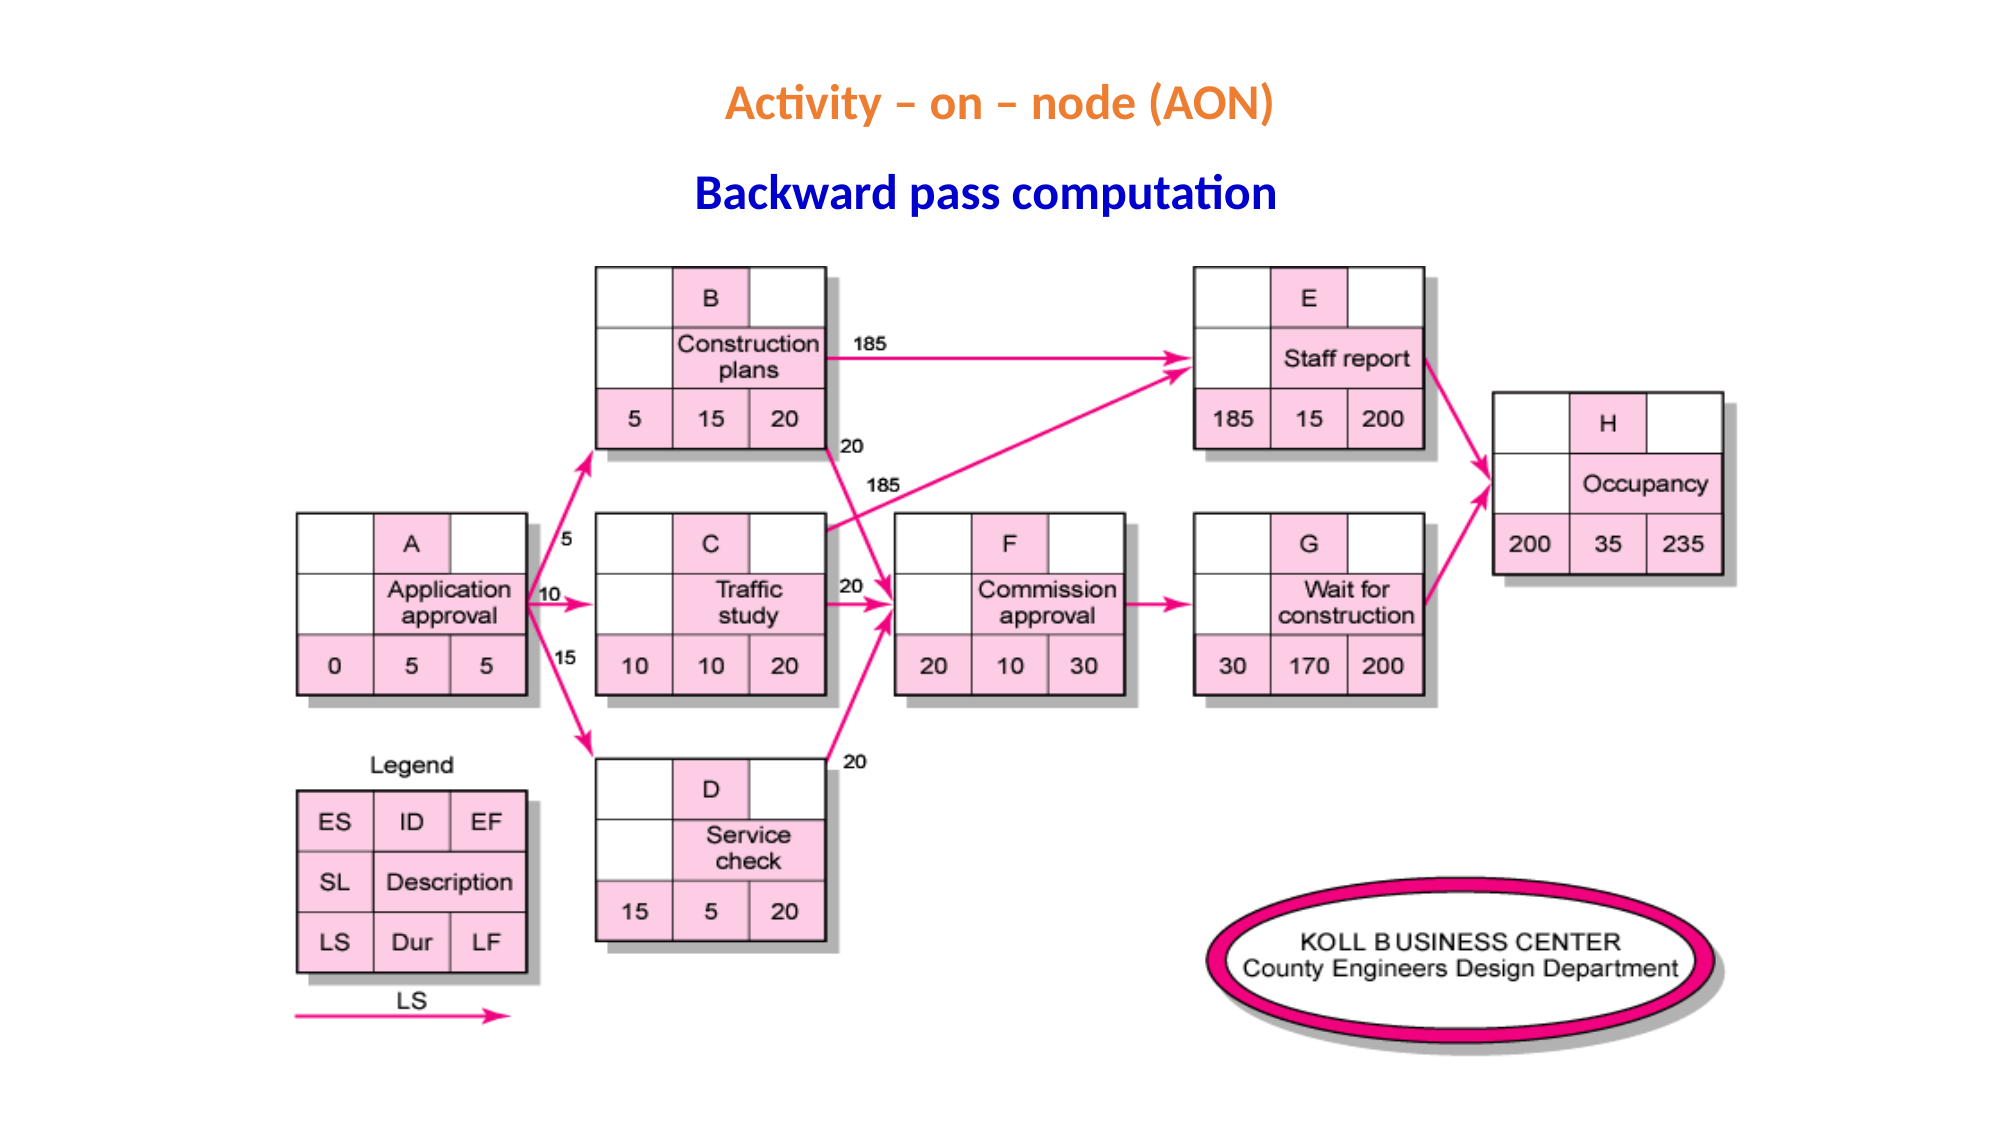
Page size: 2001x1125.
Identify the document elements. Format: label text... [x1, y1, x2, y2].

title Activity – on – node (AON) [137, 59, 1863, 148]
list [273, 266, 1751, 1058]
text_box Backward pass computation [392, 152, 1581, 228]
